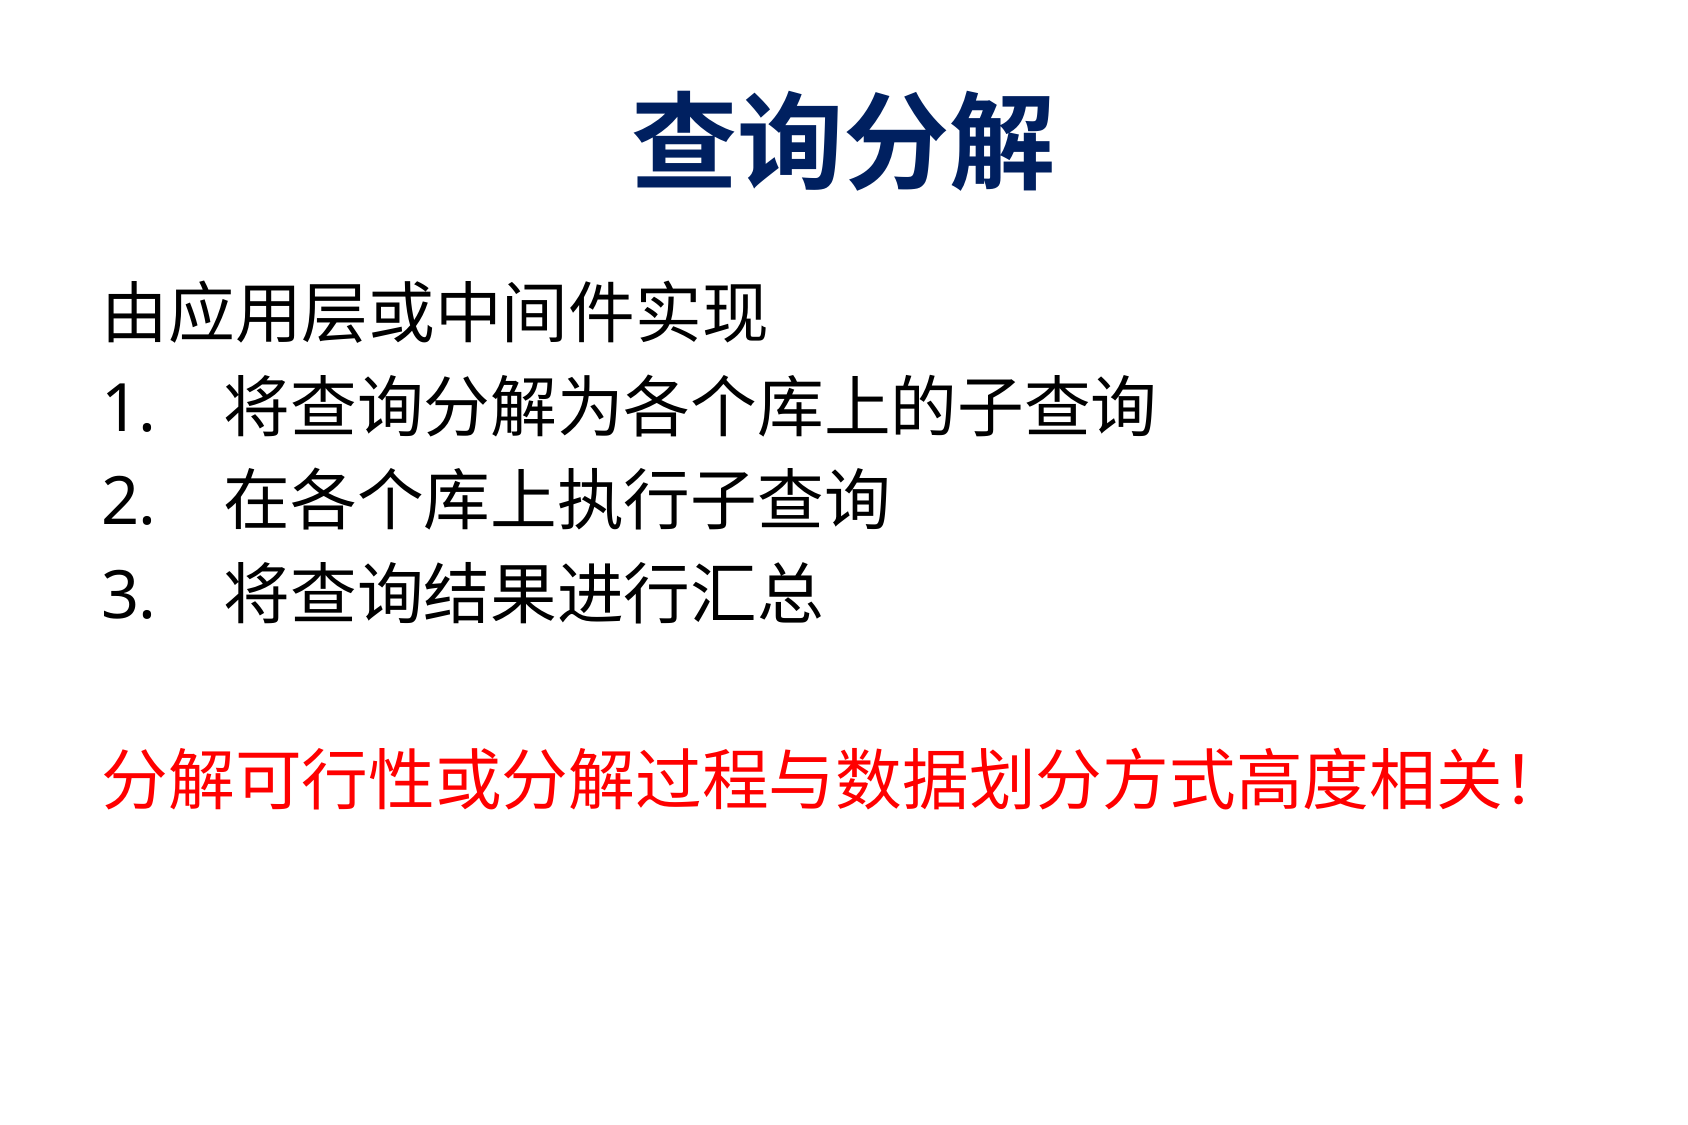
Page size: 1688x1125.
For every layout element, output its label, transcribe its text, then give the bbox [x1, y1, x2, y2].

list 由应用层或中间件实现 将查询分解为各个库上的子查询 在各个库上执行子查询 将查询结果进行汇总 分解可行性或分解过程与数据划分方式高度相关！ [84, 262, 1604, 1005]
title 查询分解 [84, 45, 1604, 233]
